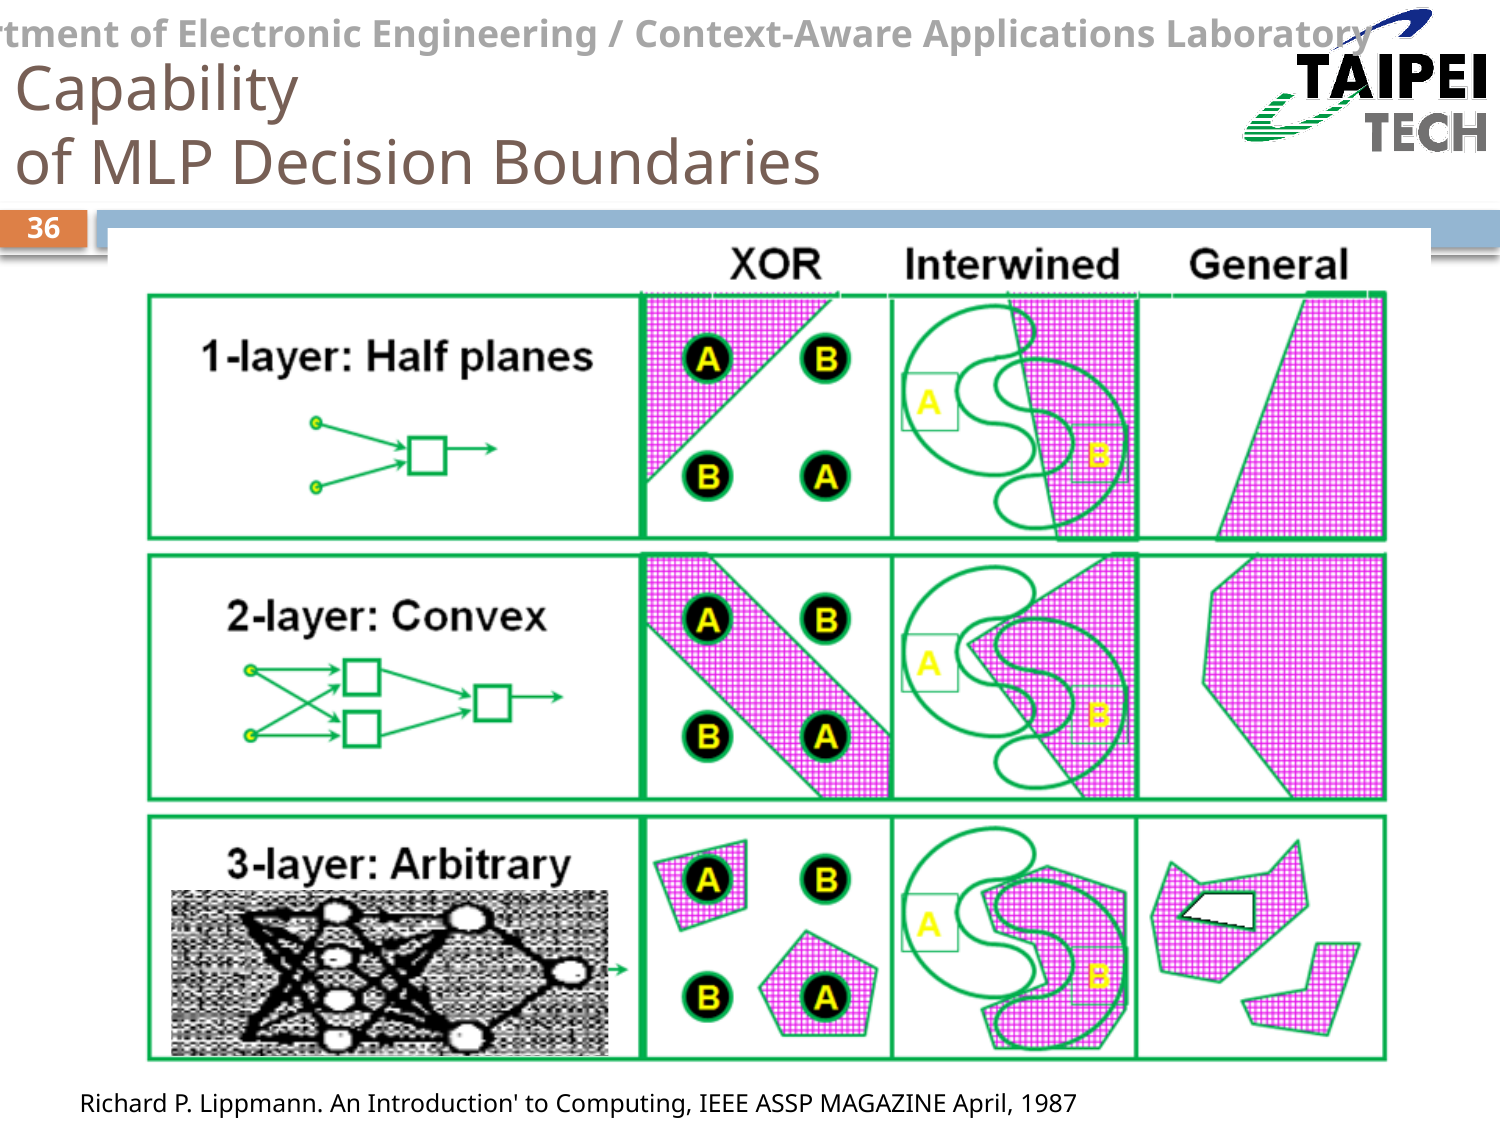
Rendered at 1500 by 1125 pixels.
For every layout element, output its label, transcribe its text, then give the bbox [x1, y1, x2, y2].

picture [1227, 0, 1500, 161]
list Richard P. Lippmann. An Introduction' to Computing, IEEE ASSP MAGAZINE April, 1987 [64, 1080, 1478, 1125]
title Capability of MLP Decision Boundaries [0, 41, 1247, 204]
slide_number 36 [0, 208, 88, 249]
picture [1239, 31, 1248, 41]
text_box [107, 228, 1432, 1084]
